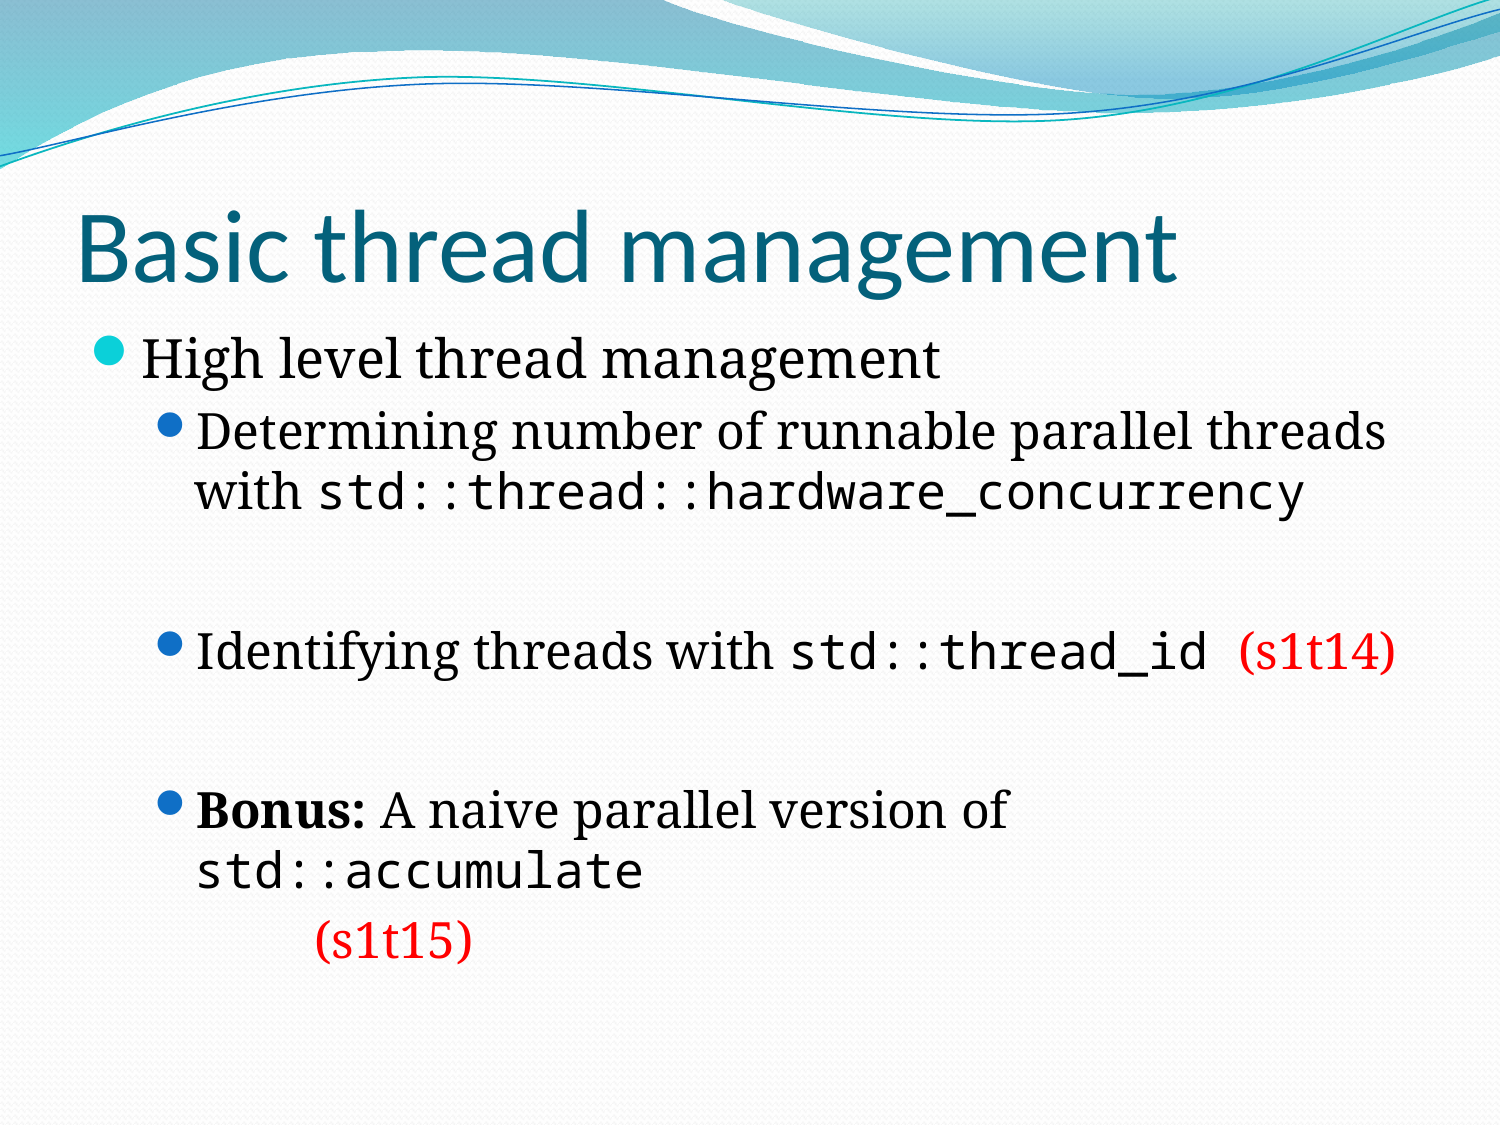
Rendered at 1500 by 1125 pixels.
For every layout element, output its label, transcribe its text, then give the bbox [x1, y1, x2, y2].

title Basic thread management [75, 115, 1425, 303]
list High level thread management Determining number of runnable parallel threads with std::thread::hardware_concurrency Identifying threads with std::thread_id (s1t14) Bonus: A naive parallel version of std::accumulate (s1t15) [75, 317, 1425, 1038]
